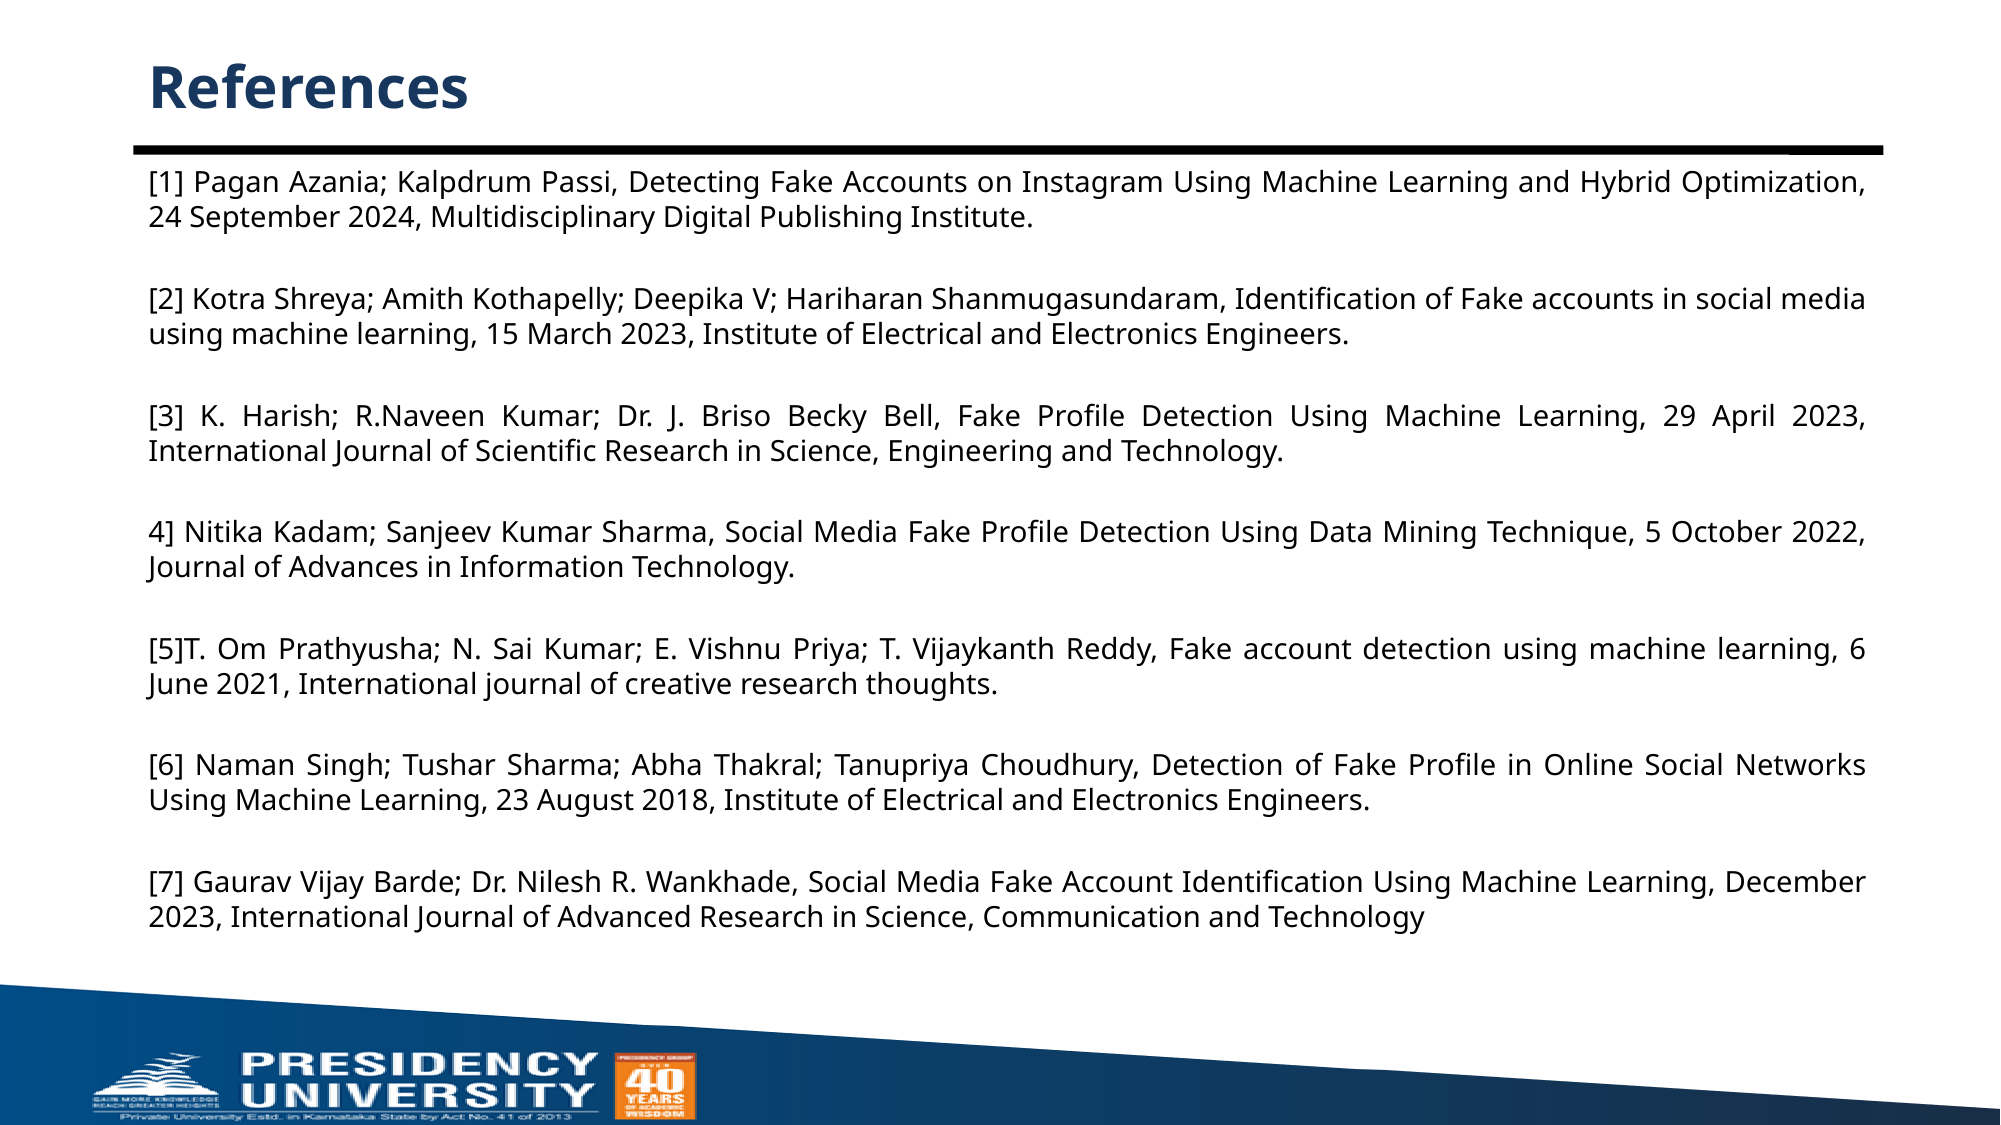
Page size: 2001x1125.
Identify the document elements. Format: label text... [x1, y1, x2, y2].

picture [0, 982, 2000, 1125]
list [1] Pagan Azania; Kalpdrum Passi, Detecting Fake Accounts on Instagram Using Machine Learning and Hybrid Optimization, 24 September 2024, Multidisciplinary Digital Publishing Institute. [2] Kotra Shreya; Amith Kothapelly; Deepika V; Hariharan Shanmugasundaram, Identification of Fake accounts in social media using machine learning, 15 March 2023, Institute of Electrical and Electronics Engineers. [3] K. Harish; R.Naveen Kumar; Dr. J. Briso Becky Bell, Fake Profile Detection Using Machine Learning, 29 April 2023, International Journal of Scientific Research in Science, Engineering and Technology. 4] Nitika Kadam; Sanjeev Kumar Sharma, Social Media Fake Profile Detection Using Data Mining Technique, 5 October 2022, Journal of Advances in Information Technology. [5]T. Om Prathyusha; N. Sai Kumar; E. Vishnu Priya; T. Vijaykanth Reddy, Fake account detection using machine learning, 6 June 2021, International journal of creative research thoughts. [6] Naman Singh; Tushar Sharma; Abha Thakral; Tanupriya Choudhury, Detection of Fake Profile in Online Social Networks Using Machine Learning, 23 August 2018, Institute of Electrical and Electronics Engineers. [7] Gaurav Vijay Barde; Dr. Nilesh R. Wankhade, Social Media Fake Account Identification Using Machine Learning, December 2023, International Journal of Advanced Research in Science, Communication and Technology [133, 156, 1884, 969]
title References [133, 45, 1884, 125]
